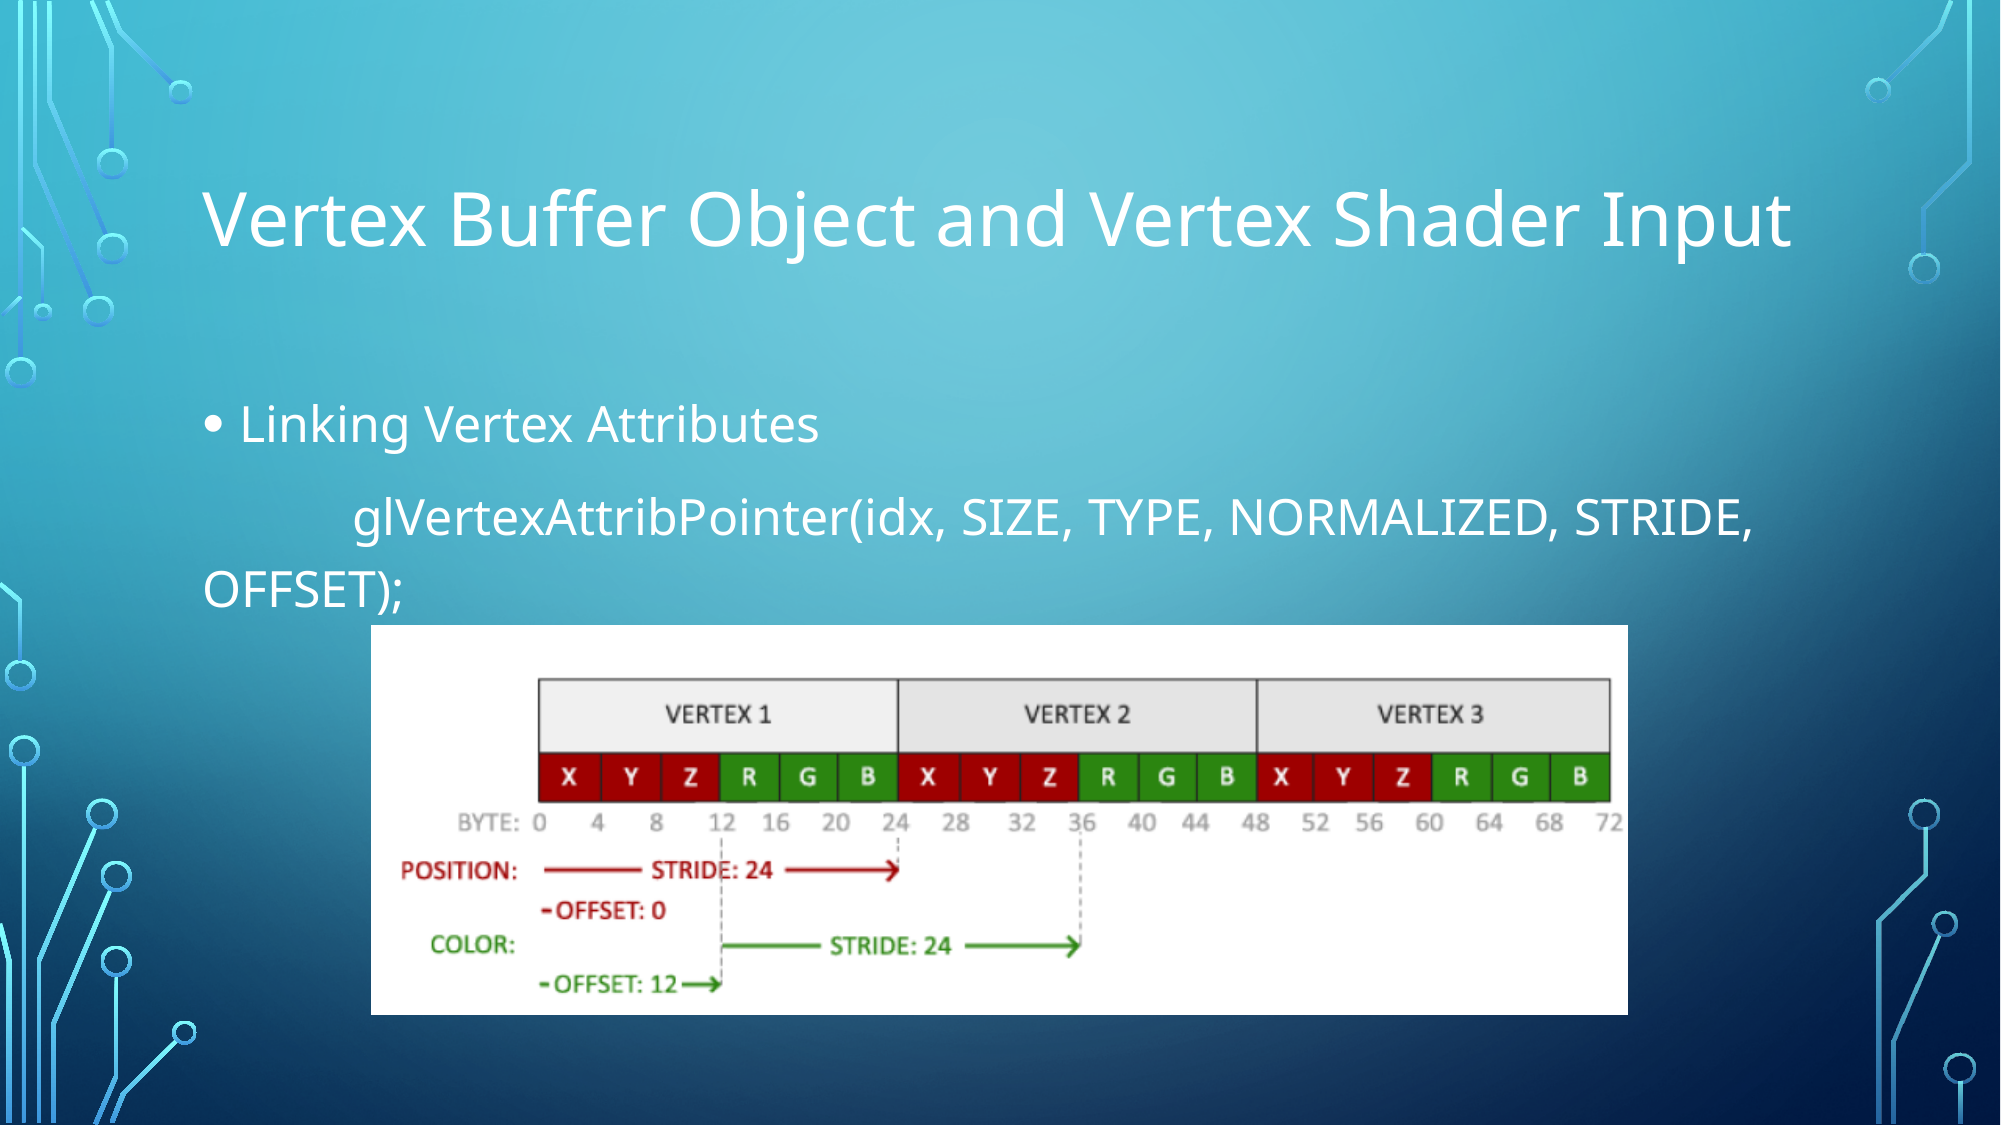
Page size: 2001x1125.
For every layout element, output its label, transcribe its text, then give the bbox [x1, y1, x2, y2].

picture [371, 624, 1629, 1015]
title Vertex Buffer Object and Vertex Shader Input [187, 101, 1813, 344]
list Linking Vertex Attributes glVertexAttribPointer(idx, SIZE, TYPE, NORMALIZED, STRIDE, OFFSET); [187, 373, 1908, 1072]
